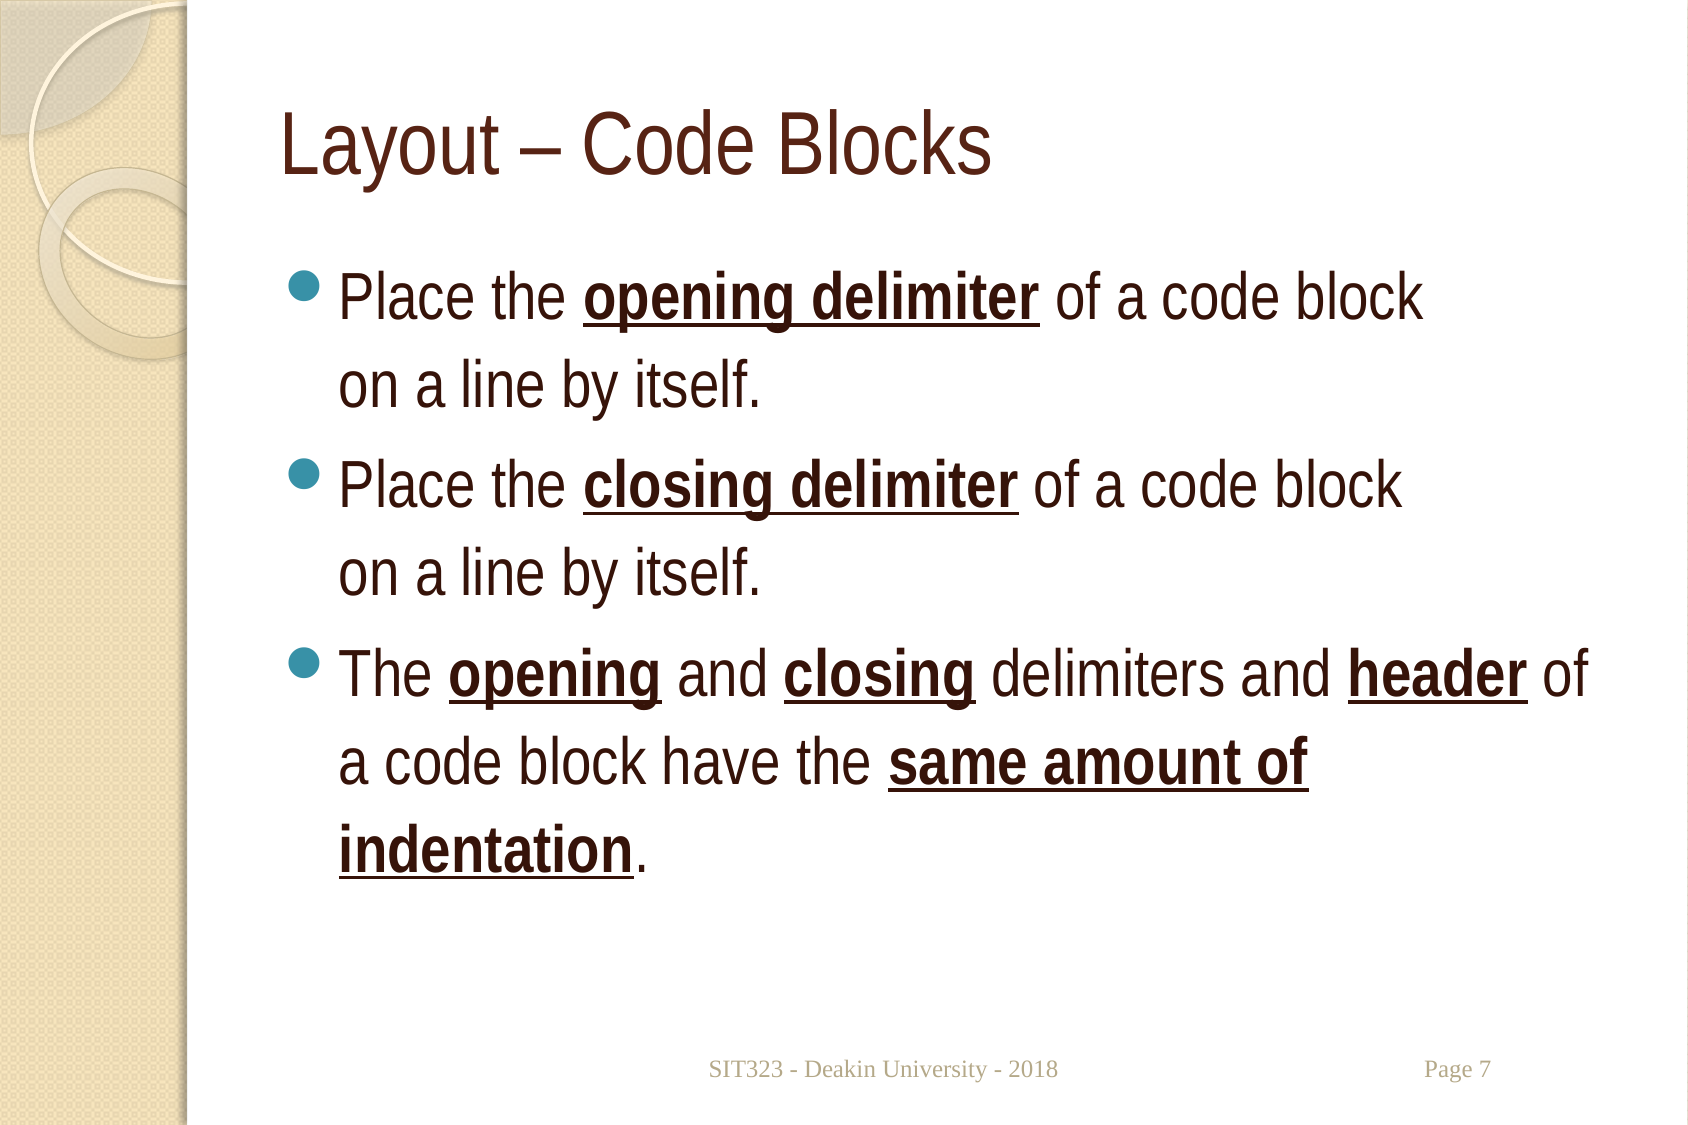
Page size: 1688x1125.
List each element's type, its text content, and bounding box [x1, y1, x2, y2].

text_box Page 7 [1282, 1024, 1633, 1090]
text_box SIT323 - Deakin University - 2018 [693, 1024, 1169, 1090]
list Place the opening delimiter of a code block on a line by itself. Place the closing delimiter of a code block on a line by itself. The opening and closing delimiters and header of a code block have the same amount of indentation. [264, 237, 1649, 1025]
title Layout – Code Blocks [264, 45, 1649, 233]
